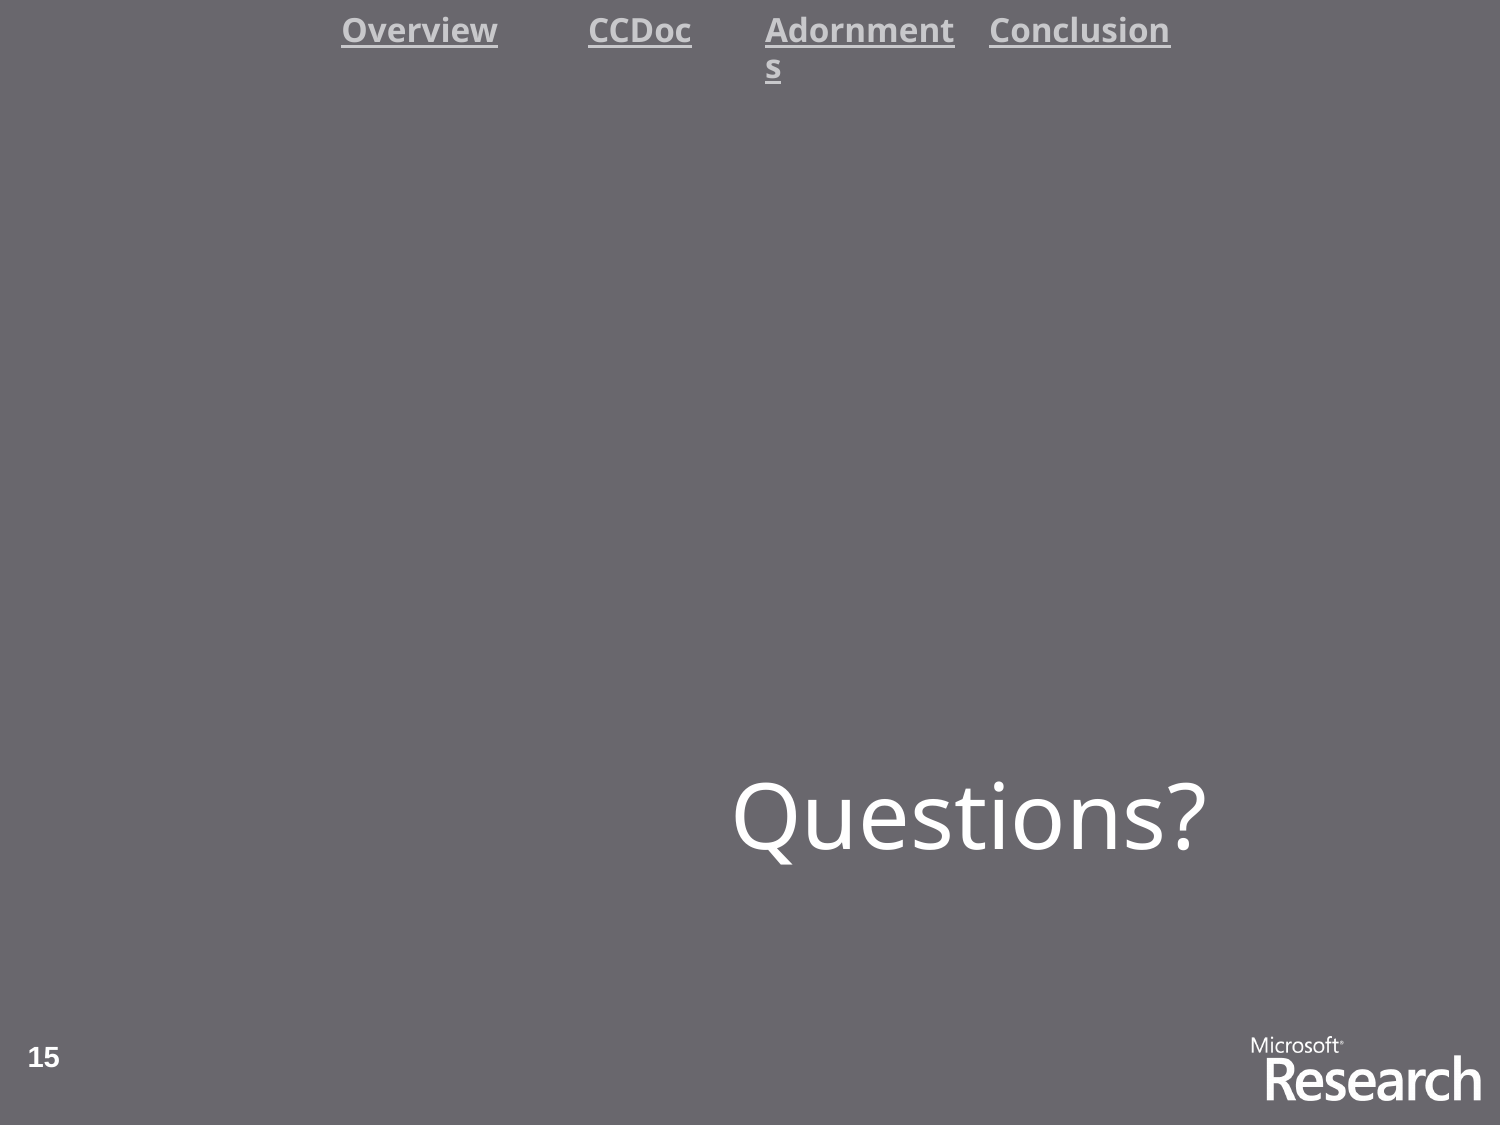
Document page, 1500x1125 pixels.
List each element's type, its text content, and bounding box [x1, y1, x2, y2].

table_header CCDoc [530, 0, 750, 61]
table_header Adornments [750, 0, 970, 61]
table_header Conclusion [970, 0, 1190, 61]
table_header Overview [310, 0, 530, 61]
slide_number 15 [0, 1025, 88, 1088]
title Questions? [437, 662, 1500, 963]
